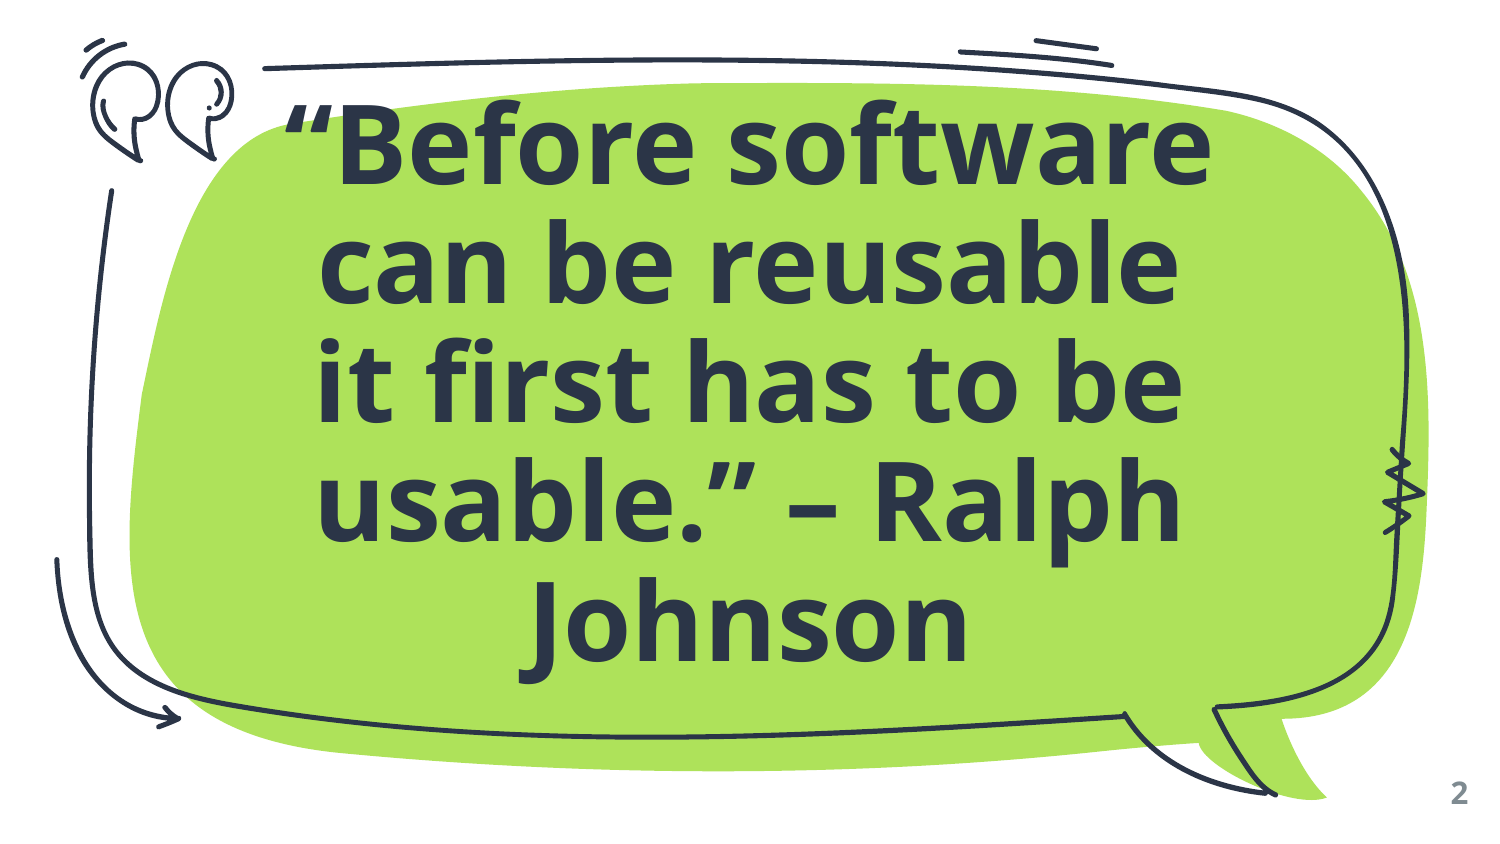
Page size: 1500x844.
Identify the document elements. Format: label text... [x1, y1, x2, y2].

list “Before software can be reusable it first has to be usable.” – Ralph Johnson [281, 194, 1219, 650]
slide_number 2 [1378, 769, 1469, 820]
